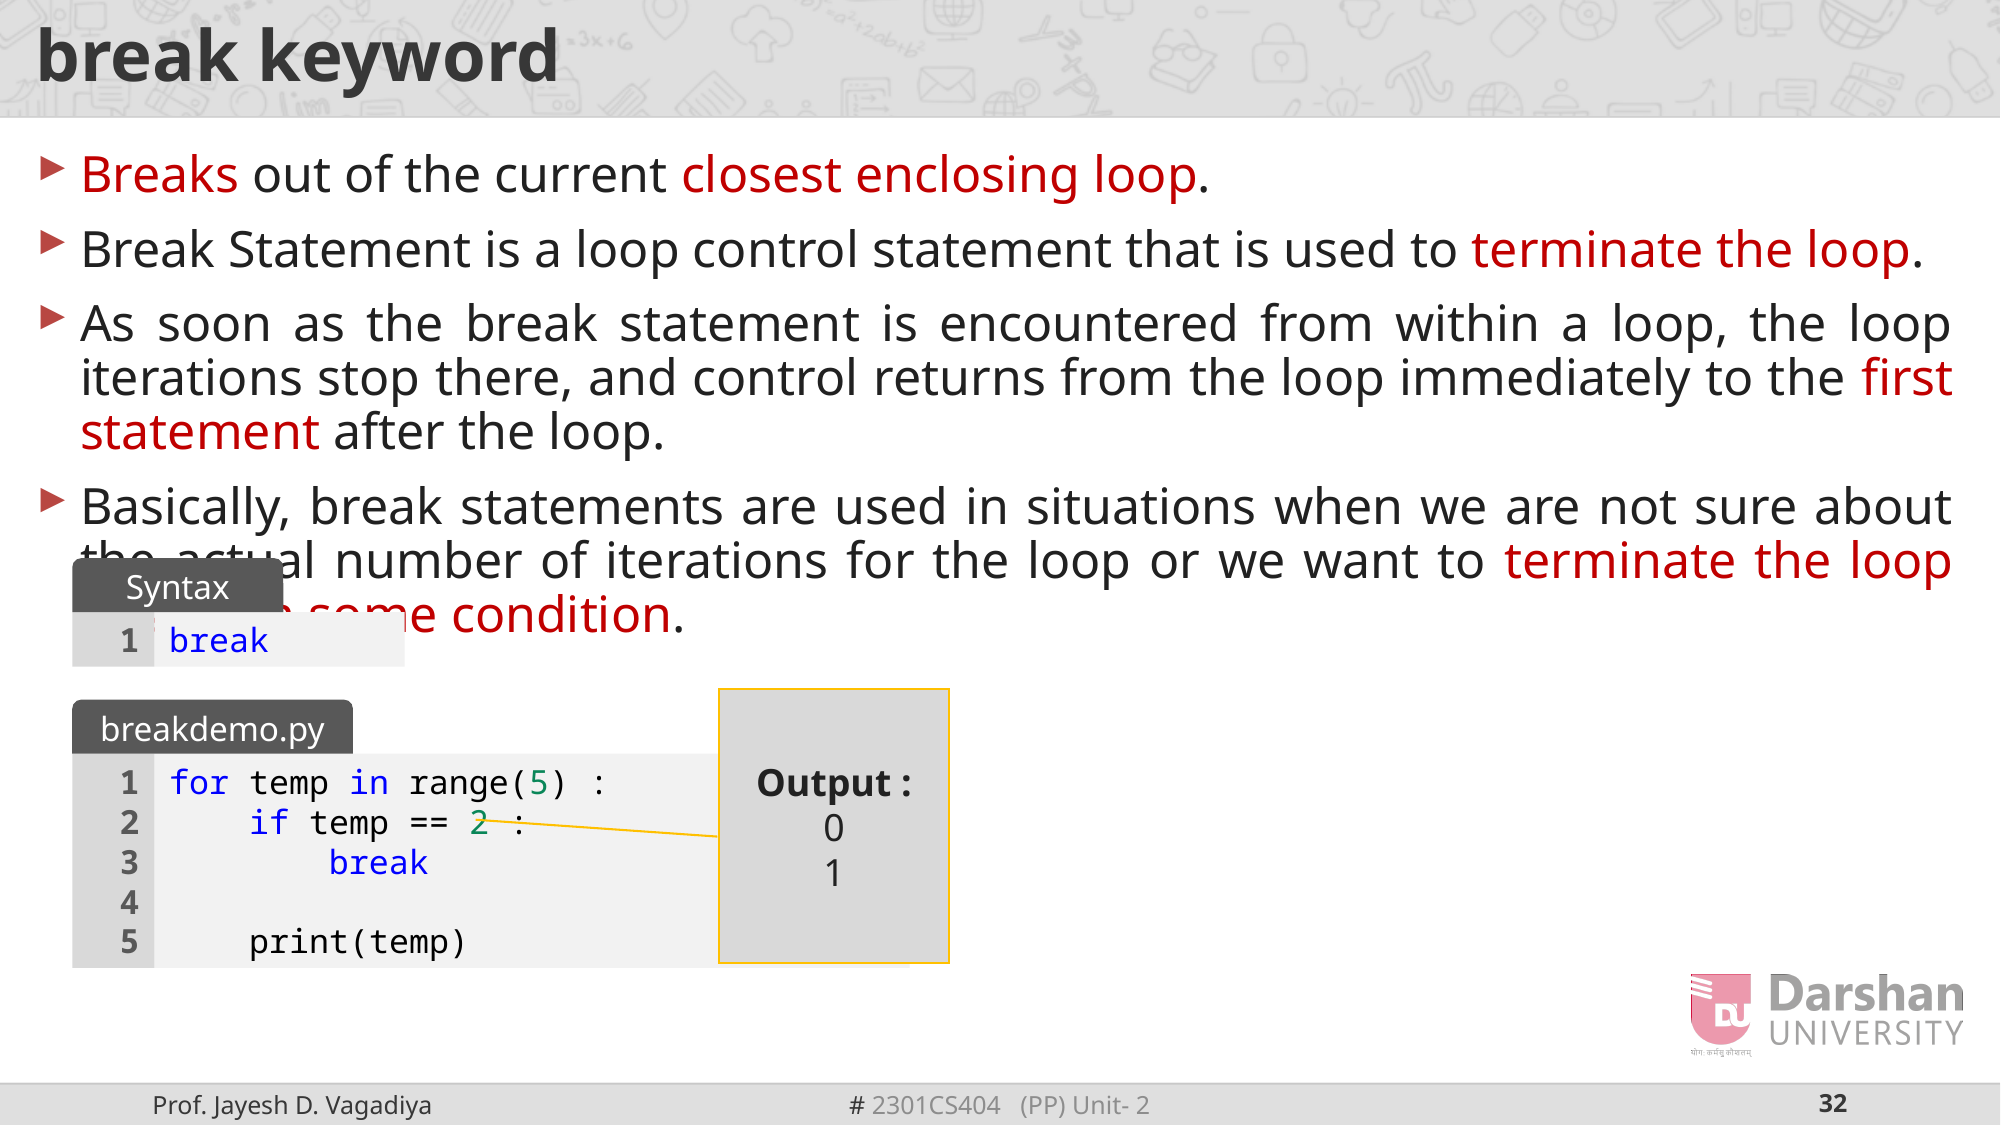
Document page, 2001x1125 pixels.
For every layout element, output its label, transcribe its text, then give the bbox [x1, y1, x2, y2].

text_box 1 [72, 614, 155, 667]
text_box Output : 0 1 [475, 688, 950, 964]
text_box break [155, 612, 405, 667]
text_box breakdemo.py [71, 698, 355, 755]
text_box for temp in range(5) : if temp == 2 : break print(temp) [155, 753, 910, 968]
list Breaks out of the current closest enclosing loop. Break Statement is a loop control statement that is used to terminate the loop. As soon as the break statement is encountered from within a loop, the loop iterations stop there, and control returns from the loop immediately to the first statement after the loop. Basically, break statements are used in situations when we are not sure about the actual number of iterations for the loop or we want to terminate the loop based on some condition. [21, 141, 1969, 551]
title break keyword [0, 0, 2000, 117]
text_box Syntax [71, 557, 285, 614]
text_box 1 2 3 4 5 [72, 755, 155, 968]
text_box a = max(2,90) print(a) [1691, 974, 1963, 1057]
